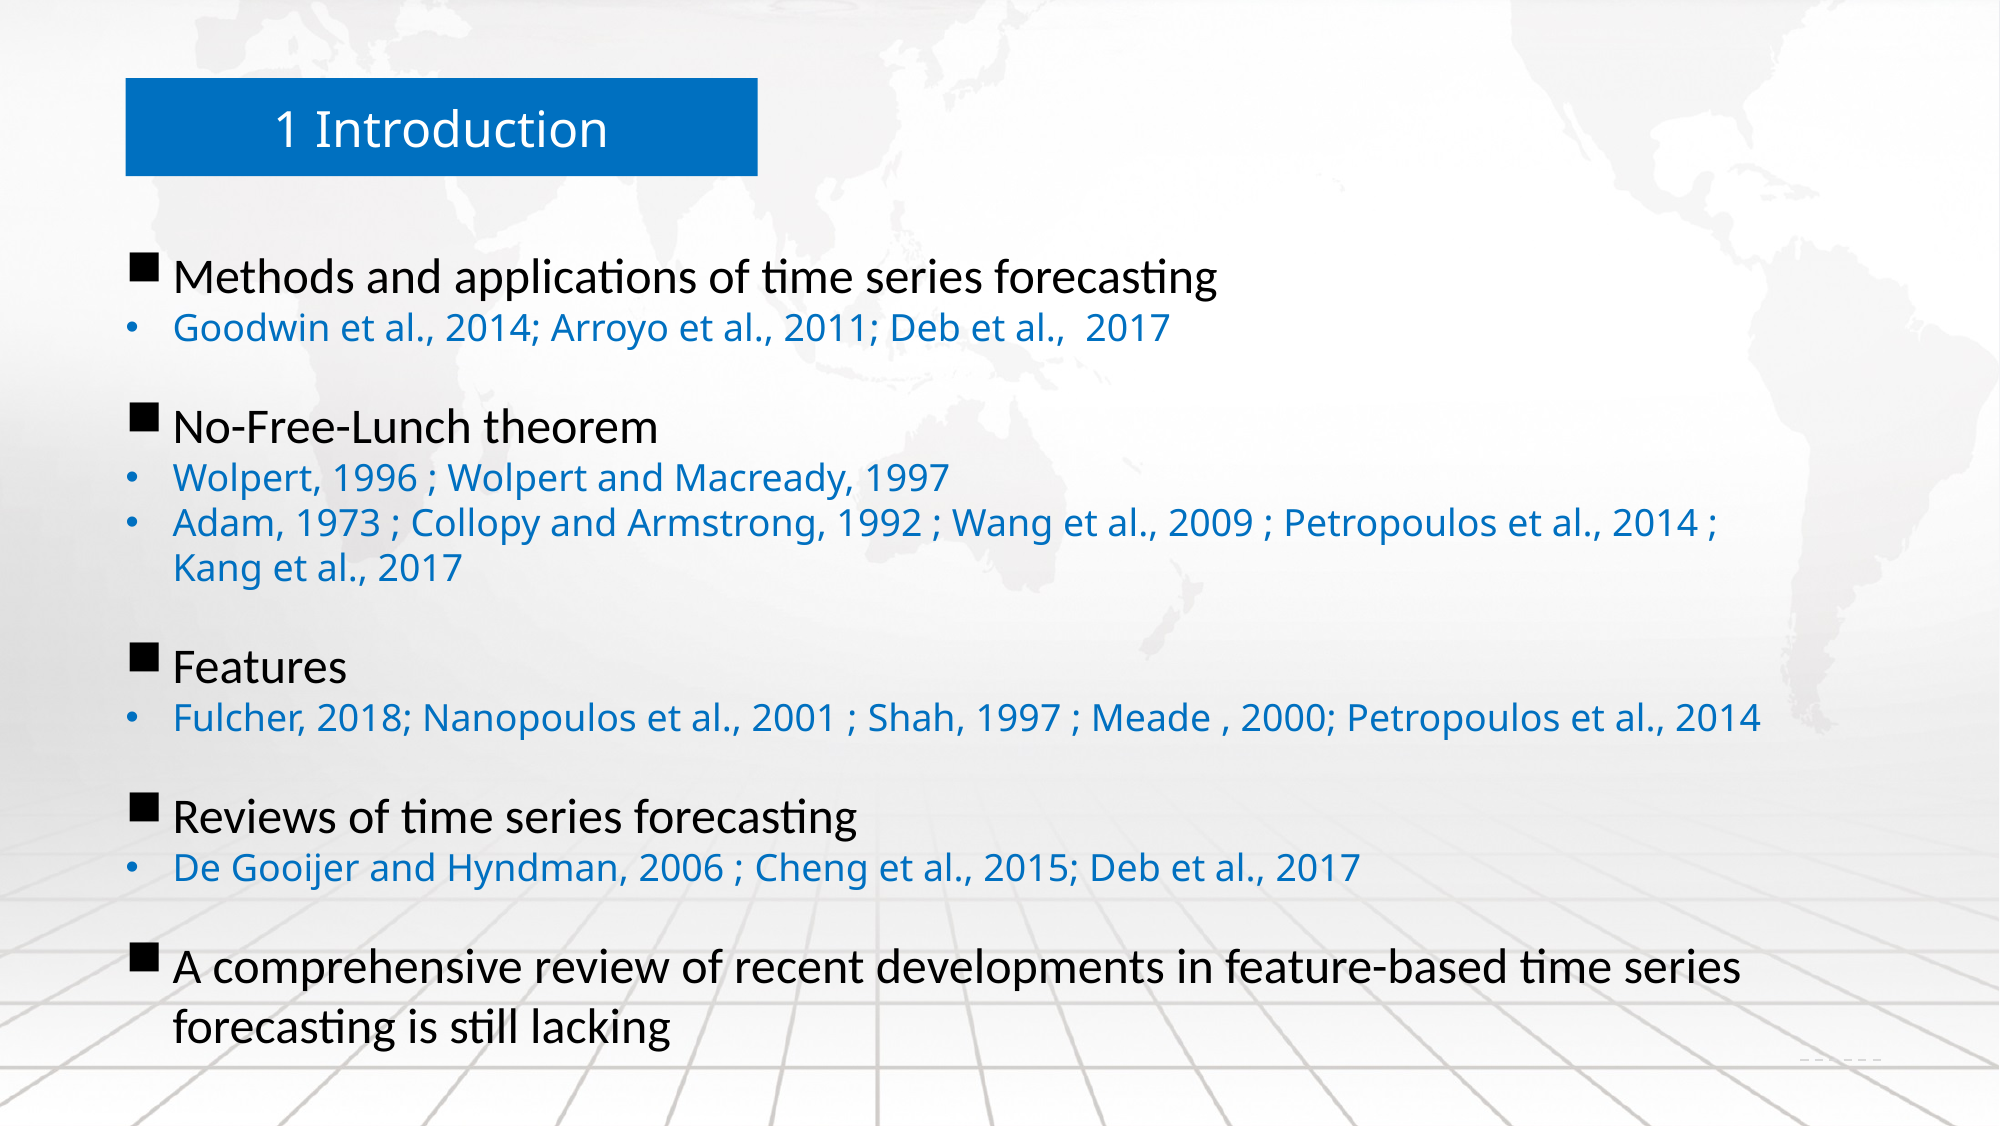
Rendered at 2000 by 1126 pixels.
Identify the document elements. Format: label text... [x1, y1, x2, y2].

text_box 1 Introduction [124, 76, 760, 178]
text_box Methods and applications of time series forecasting Goodwin et al., 2014; Arroyo et al., 2011; Deb et al., 2017 No-Free-Lunch theorem Wolpert, 1996 ; Wolpert and Macready, 1997 Adam, 1973 ; Collopy and Armstrong, 1992 ; Wang et al., 2009 ; Petropoulos et al., 2014 ; Kang et al., 2017 Features Fulcher, 2018; Nanopoulos et al., 2001 ; Shah, 1997 ; Meade , 2000; Petropoulos et al., 2014 Reviews of time series forecasting De Gooijer and Hyndman, 2006 ; Cheng et al., 2015; Deb et al., 2017 A comprehensive review of recent developments in feature-based time series forecasting is still lacking [125, 243, 1803, 1054]
picture [0, 0, 1999, 1126]
